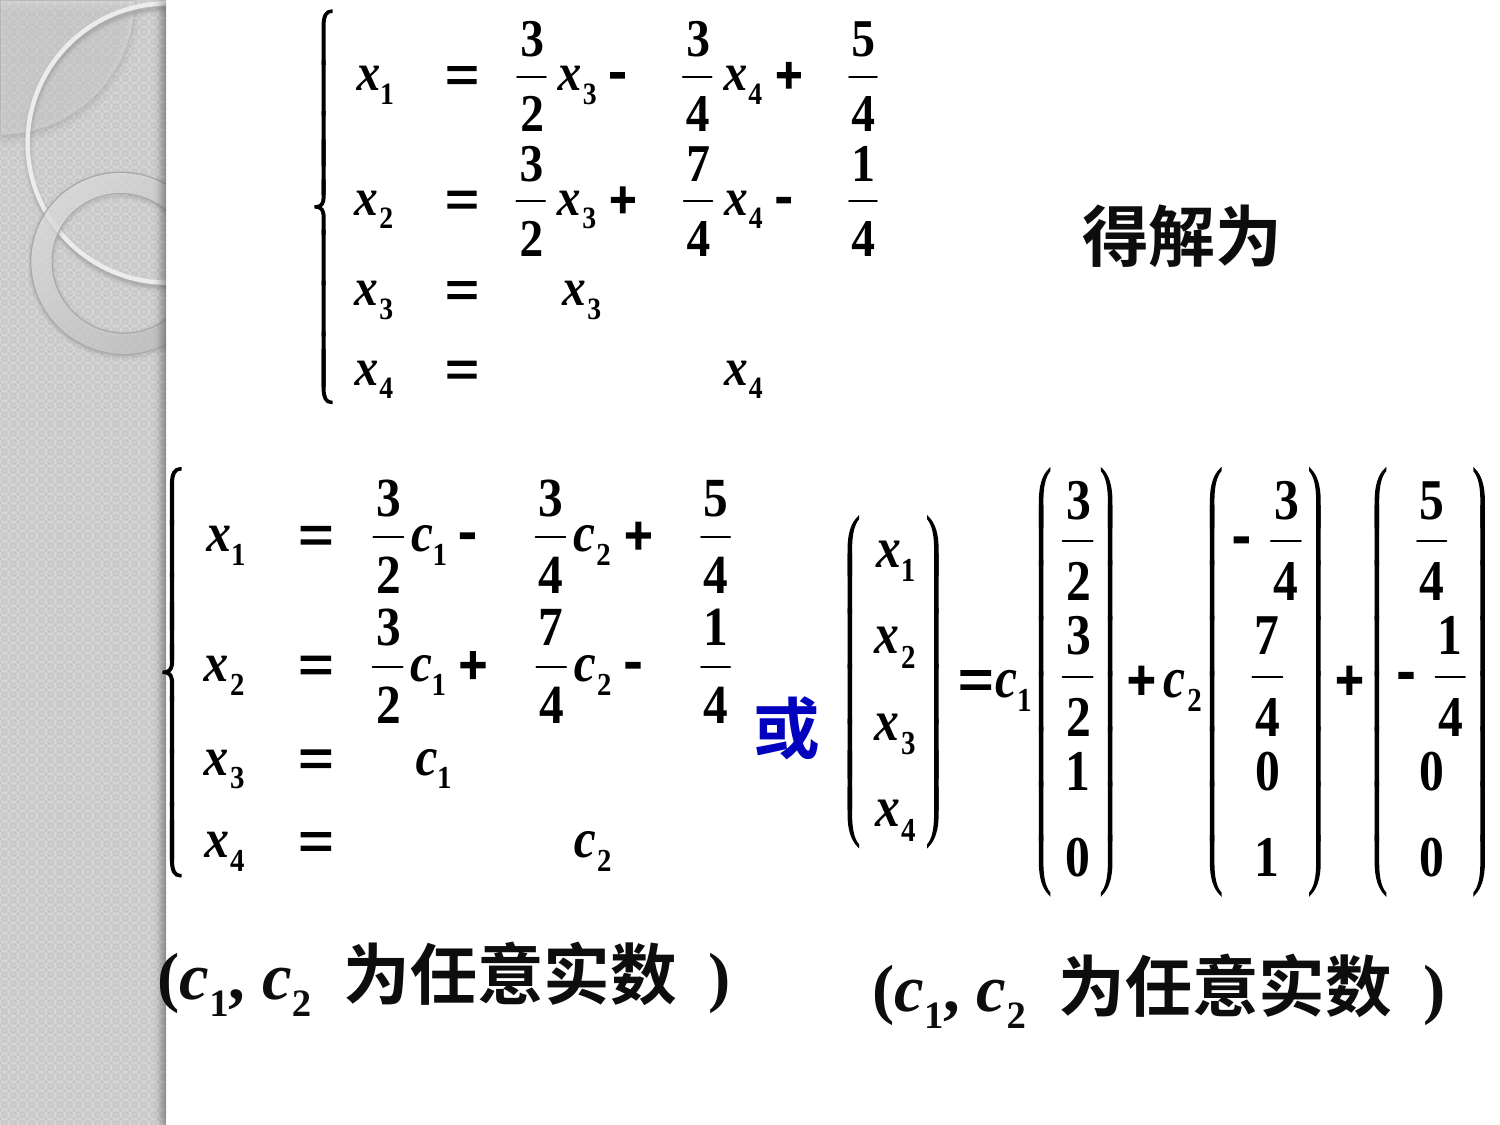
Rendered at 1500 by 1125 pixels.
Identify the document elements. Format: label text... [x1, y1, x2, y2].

text_box 或 [747, 679, 831, 775]
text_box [304, 0, 887, 416]
text_box (c1, c2 为任意实数 ) [857, 937, 1461, 1044]
text_box 得解为 [1067, 187, 1298, 283]
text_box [152, 456, 741, 890]
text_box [838, 456, 1500, 904]
text_box (c1, c2 为任意实数 ) [142, 925, 746, 1032]
